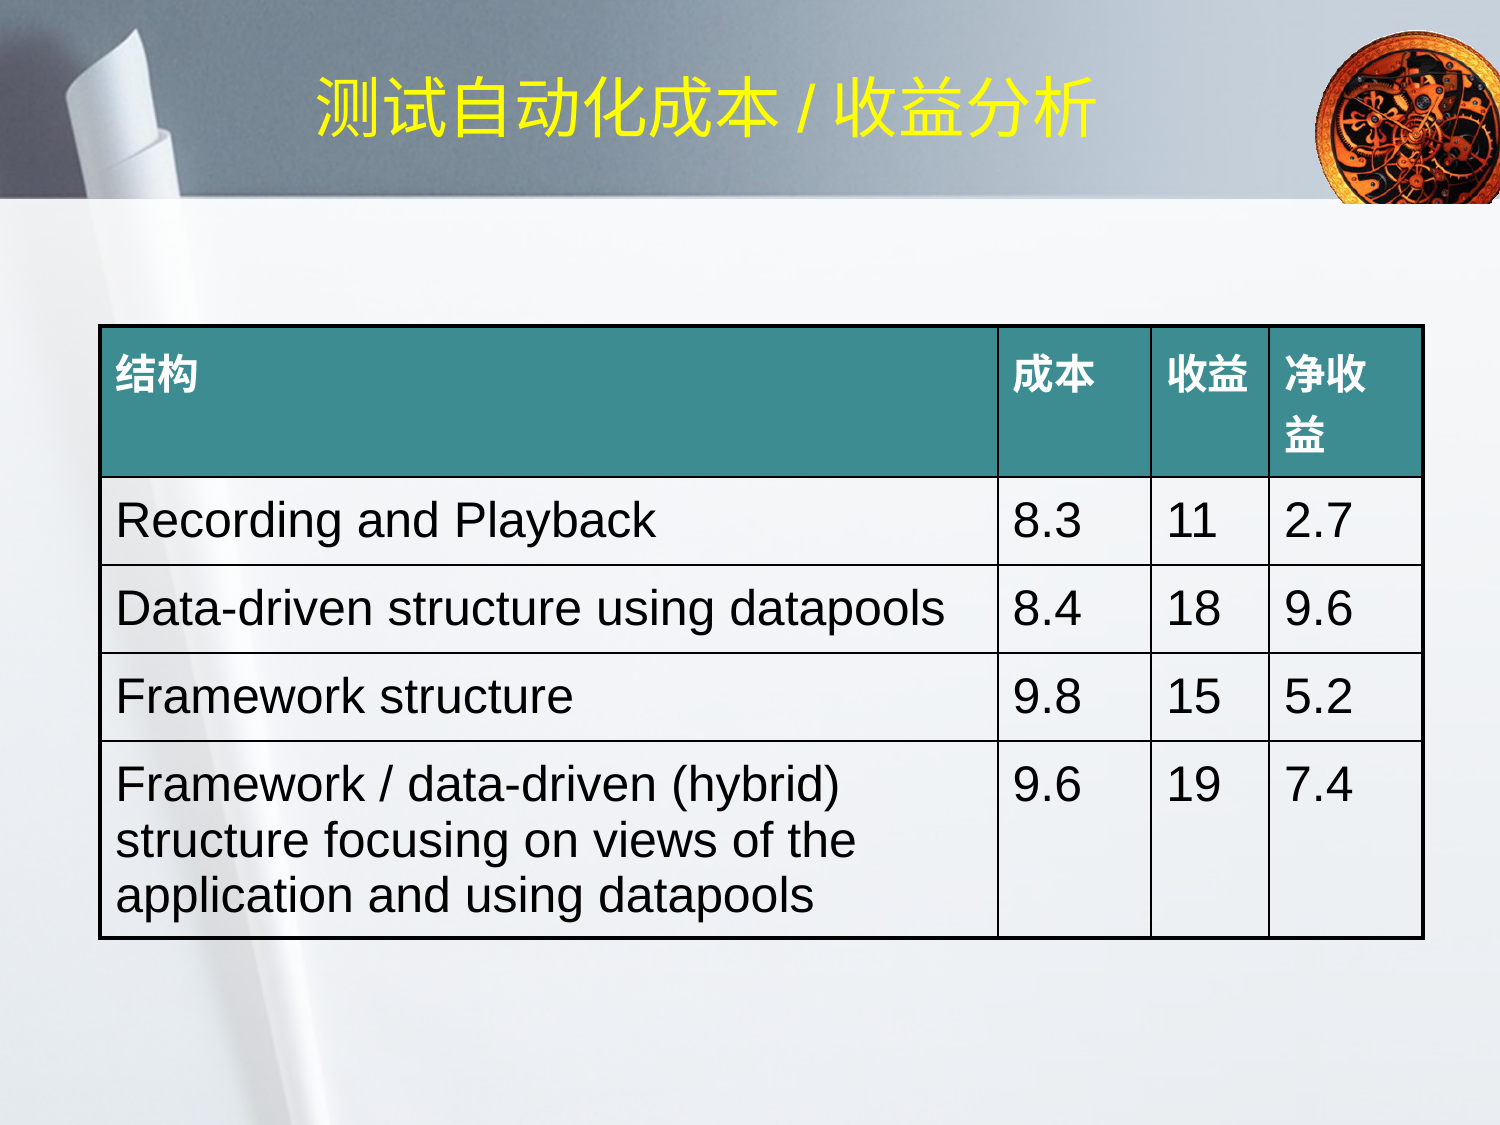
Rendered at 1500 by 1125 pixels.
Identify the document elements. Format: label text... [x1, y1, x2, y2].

table_cell 8.3 [999, 478, 1150, 564]
table_header 净收益 [1270, 328, 1421, 476]
table_cell Recording and Playback [102, 478, 997, 564]
picture [0, 0, 1500, 204]
table_cell 19 [1152, 742, 1268, 936]
table_cell Framework / data-driven (hybrid) structure focusing on views of the application and using datapools [102, 742, 997, 936]
table_cell 9.6 [1270, 566, 1421, 652]
table_cell 18 [1152, 566, 1268, 652]
table_cell Framework structure [102, 654, 997, 740]
table_cell 15 [1152, 654, 1268, 740]
table_header 收益 [1152, 328, 1268, 476]
table_header 成本 [999, 328, 1150, 476]
title 测试自动化成本/收益分析 [170, 59, 1243, 153]
table_cell 7.4 [1270, 742, 1421, 936]
table_cell 9.8 [999, 654, 1150, 740]
table_cell 2.7 [1270, 478, 1421, 564]
table_cell Data-driven structure using datapools [102, 566, 997, 652]
table_cell 8.4 [999, 566, 1150, 652]
table_cell 5.2 [1270, 654, 1421, 740]
table_header 结构 [102, 328, 997, 476]
table_cell 11 [1152, 478, 1268, 564]
table_cell 9.6 [999, 742, 1150, 936]
